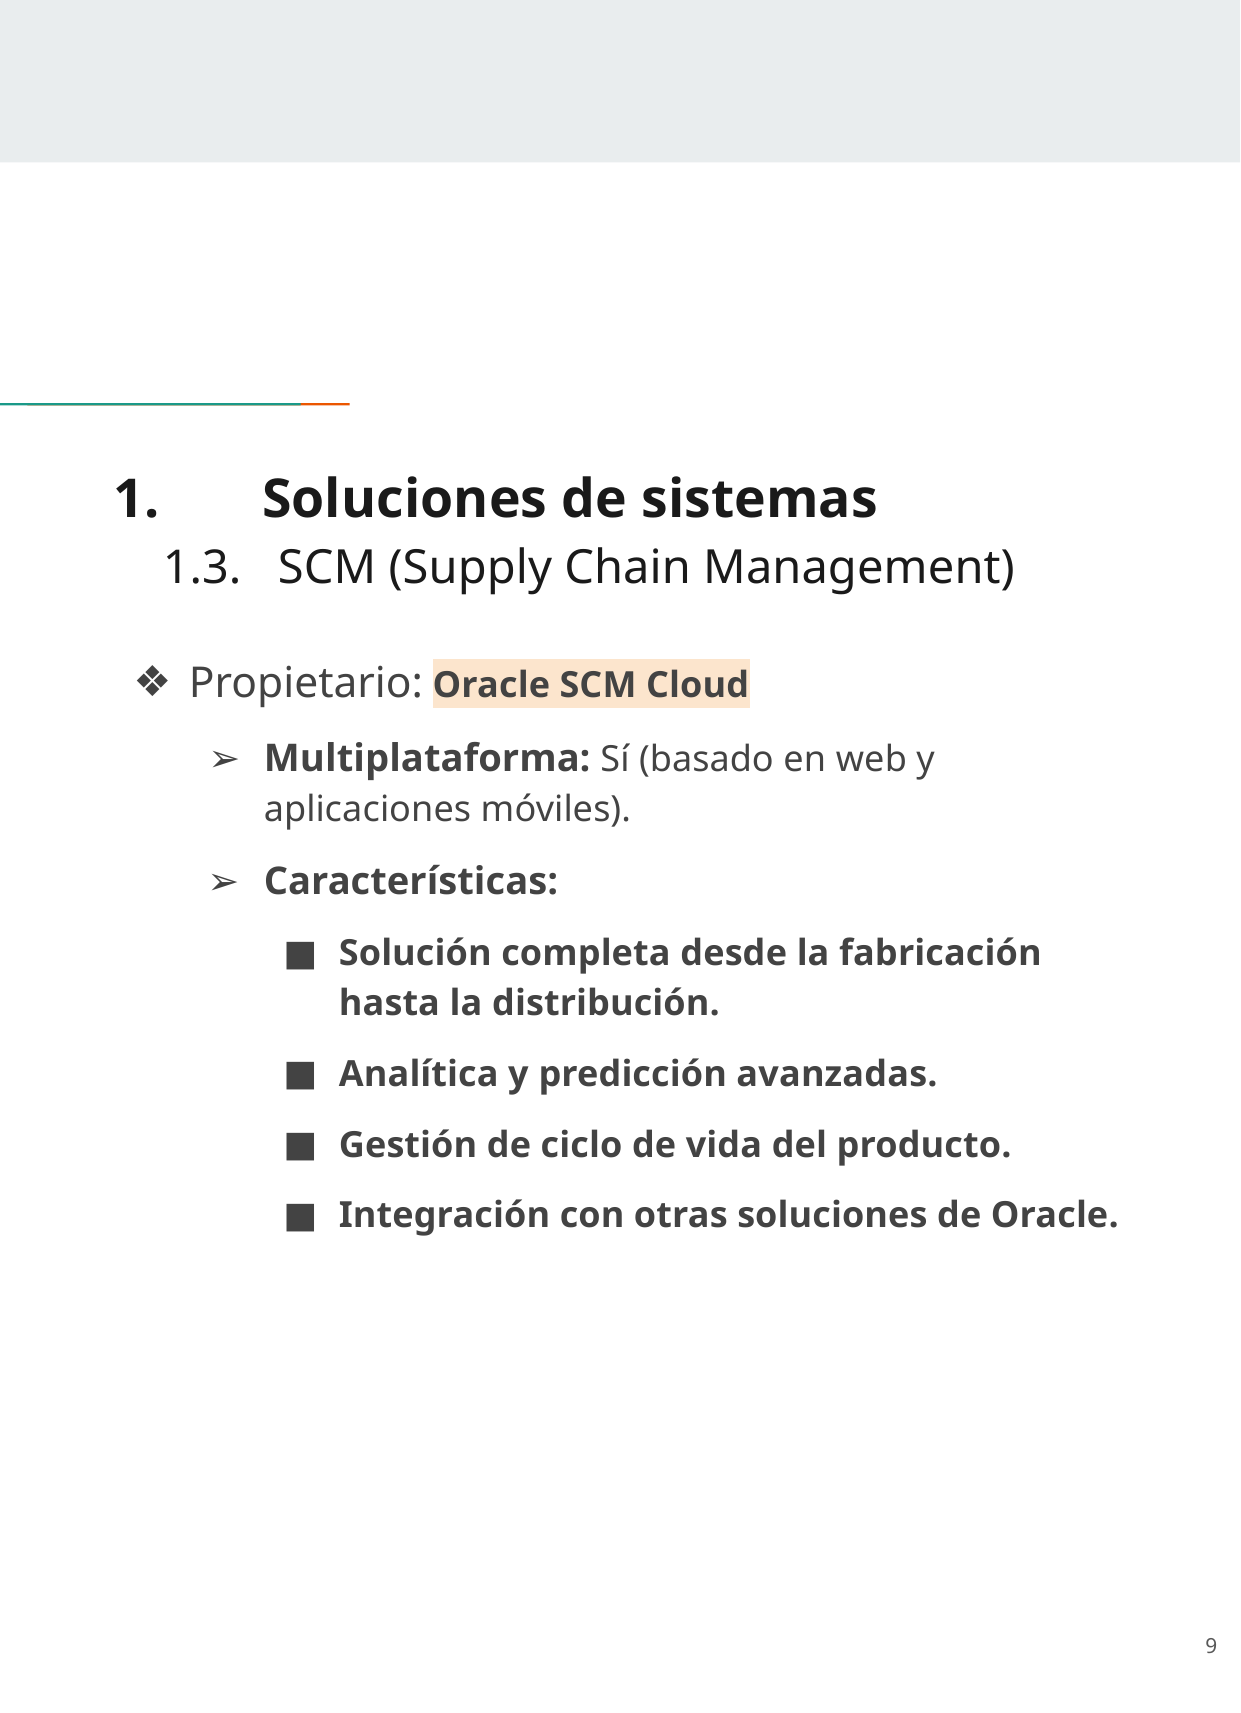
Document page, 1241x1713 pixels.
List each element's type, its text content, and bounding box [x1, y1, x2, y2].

list Propietario: Oracle SCM Cloud Multiplataforma: Sí (basado en web y aplicaciones móviles). Características: Solución completa desde la fabricación hasta la distribución. Analítica y predicción avanzadas. Gestión de ciclo de vida del producto. Integración con otras soluciones de Oracle. [98, 632, 1142, 1576]
slide_number ‹#› [1157, 1581, 1233, 1713]
title 1. Soluciones de sistemas 1.3. SCM (Supply Chain Management) [98, 439, 1142, 609]
